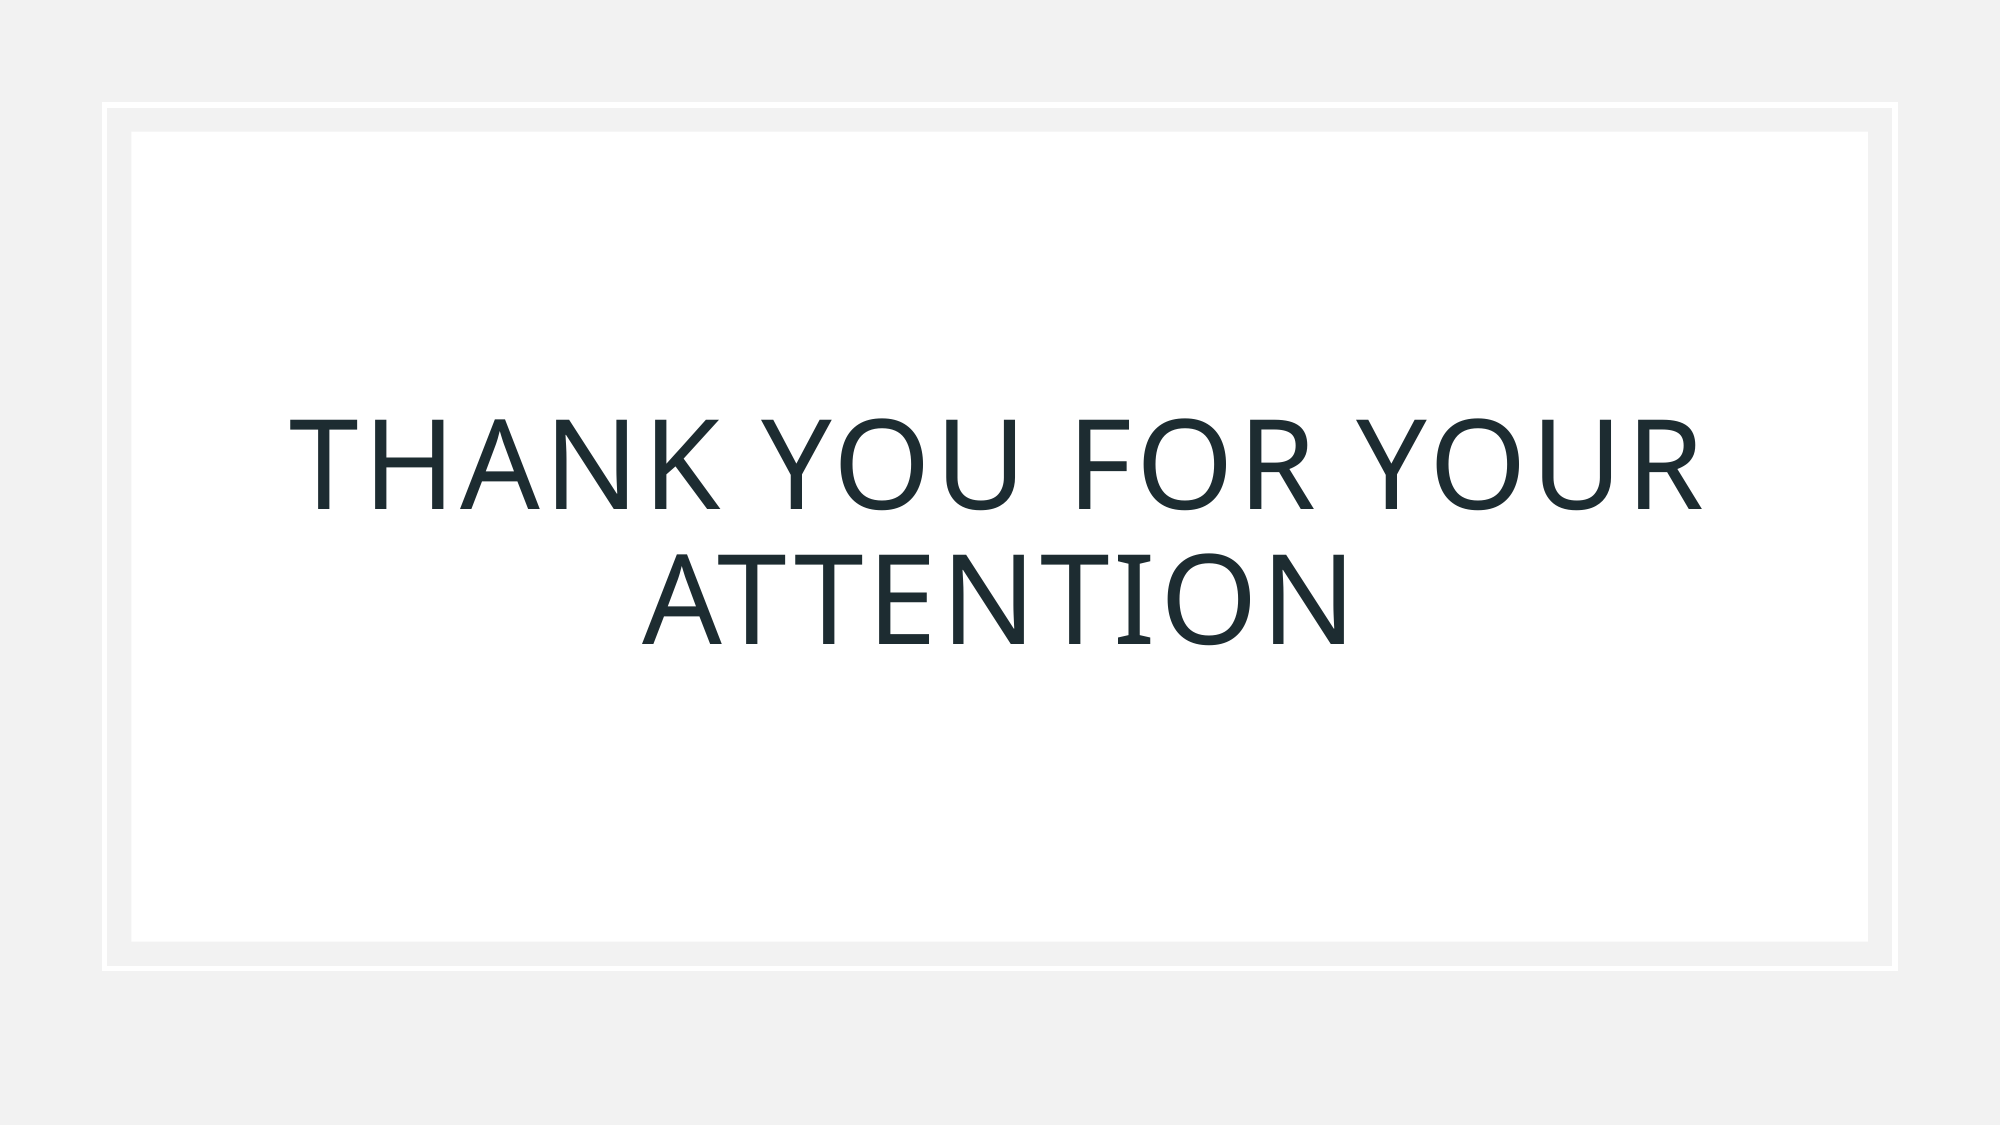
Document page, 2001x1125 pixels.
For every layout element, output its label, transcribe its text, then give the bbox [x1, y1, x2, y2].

title Thank you for your attention [181, 182, 1819, 892]
text_box [103, 104, 1896, 969]
text_box [130, 131, 1869, 943]
